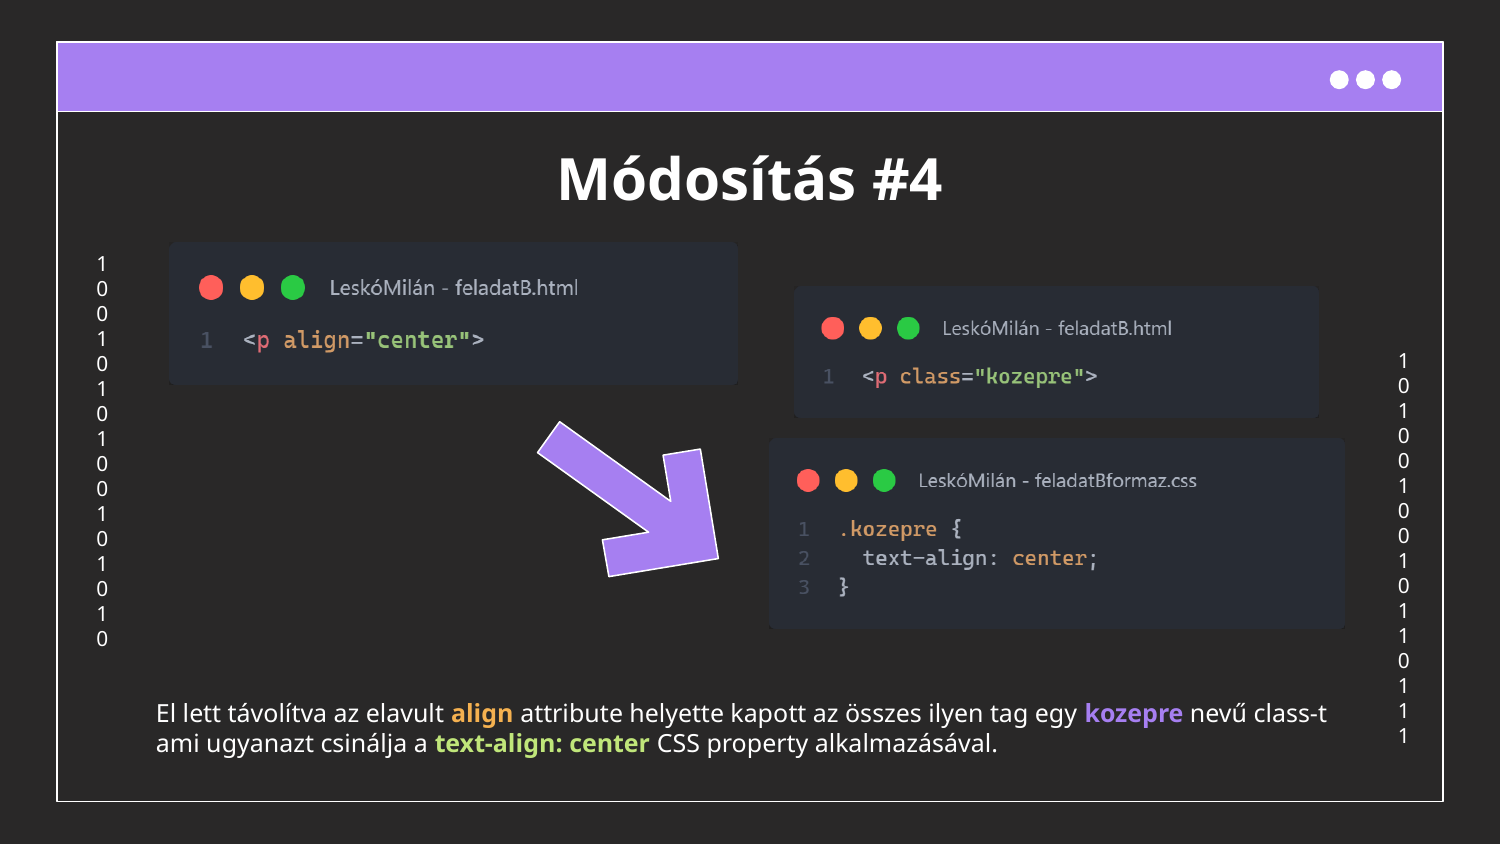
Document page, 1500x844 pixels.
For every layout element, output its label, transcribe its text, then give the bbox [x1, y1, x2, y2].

picture [794, 286, 1319, 418]
picture [168, 241, 738, 385]
list El lett távolítva az elavult align attribute helyette kapott az összes ilyen tag egy kozepre nevű class-t ami ugyanazt csinálja a text-align: center CSS property alkalmazásával. [140, 682, 1382, 777]
text_box [537, 421, 719, 577]
picture [768, 438, 1345, 629]
title Módosítás #4 [118, 127, 1382, 222]
